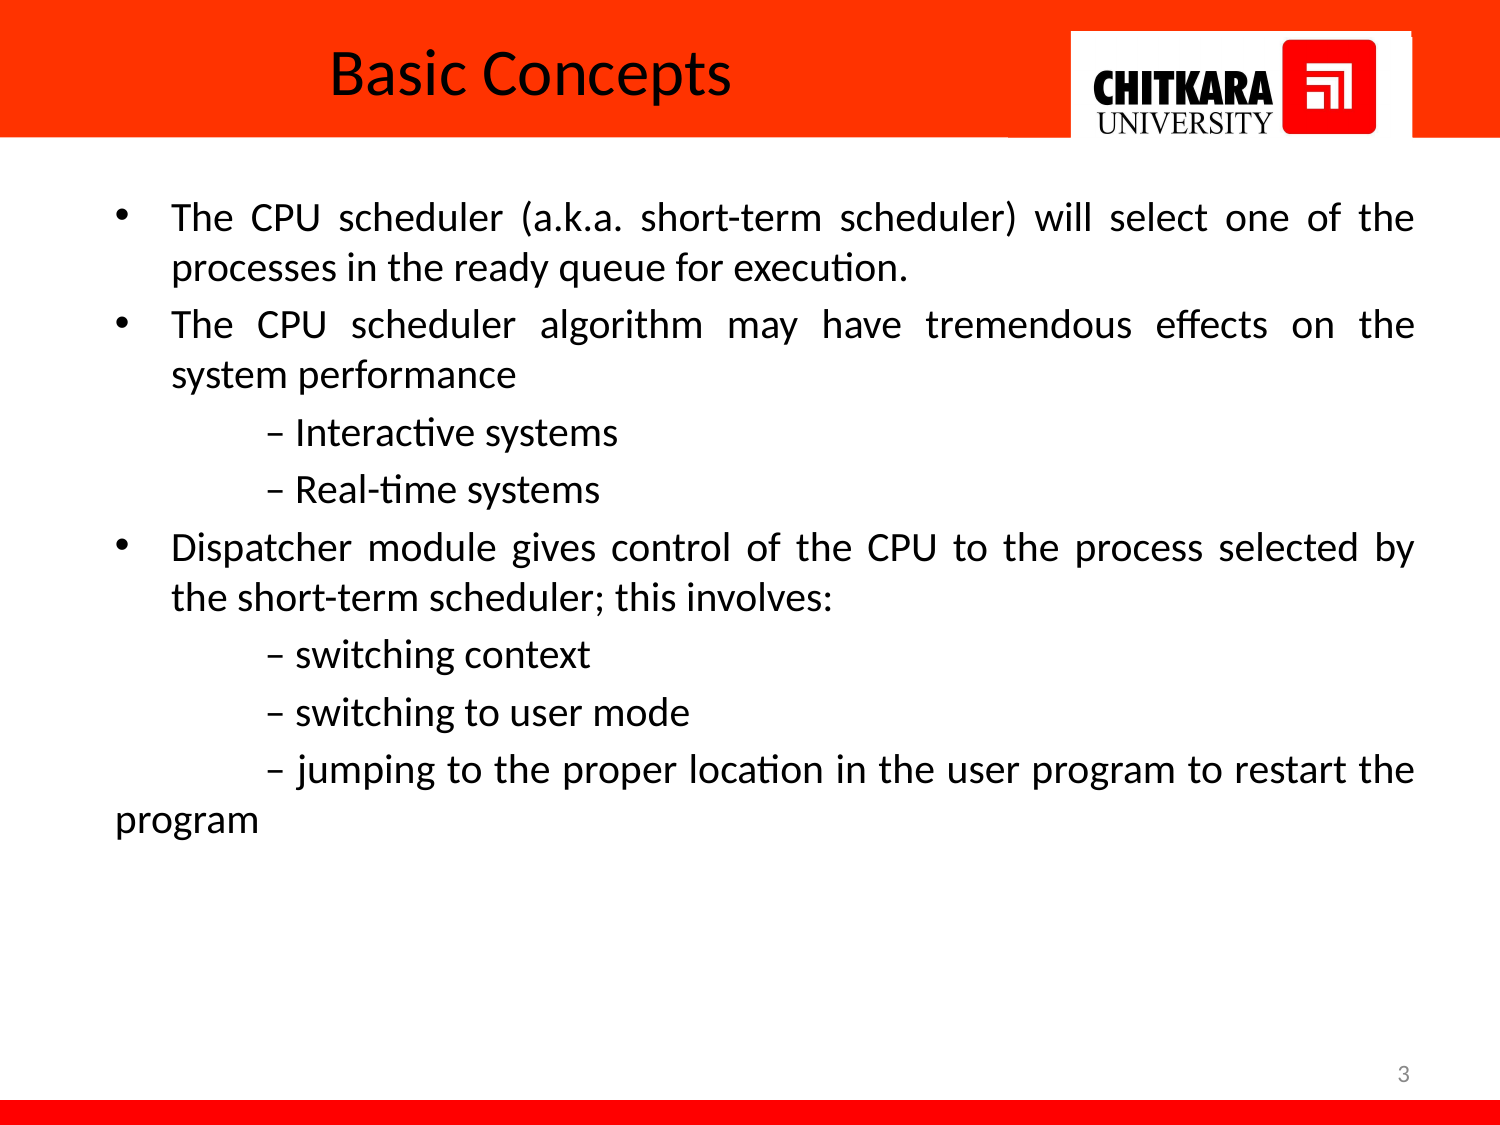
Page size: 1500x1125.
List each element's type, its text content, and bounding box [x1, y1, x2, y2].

title Basic Concepts [0, 0, 1063, 138]
list The CPU scheduler (a.k.a. short-term scheduler) will select one of the processes in the ready queue for execution. The CPU scheduler algorithm may have tremendous effects on the system performance – Interactive systems – Real-time systems Dispatcher module gives control of the CPU to the process selected by the short-term scheduler; this involves: – switching context – switching to user mode – jumping to the proper location in the user program to restart the program [81, 181, 1432, 925]
picture [1074, 37, 1391, 138]
slide_number 3 [1074, 1042, 1425, 1103]
